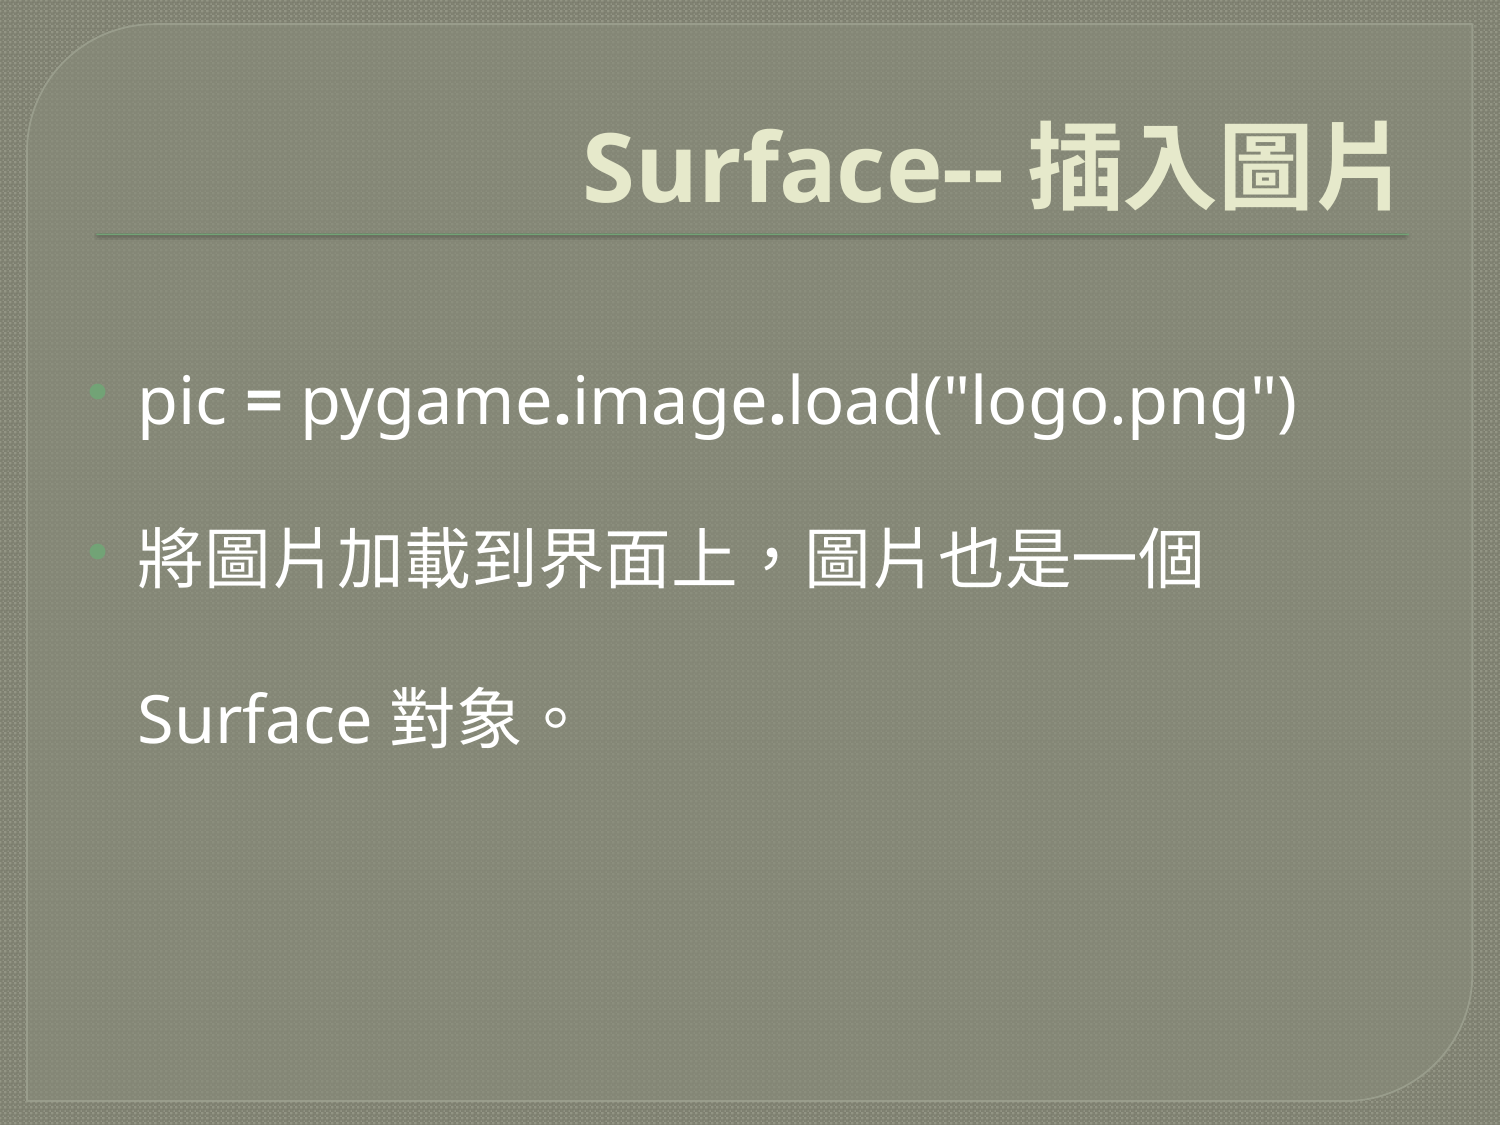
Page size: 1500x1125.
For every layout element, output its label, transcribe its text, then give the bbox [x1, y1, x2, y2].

list pic = pygame.image.load("logo.png") 將圖片加載到界面上，圖片也是一個Surface對象。 [75, 270, 1425, 1013]
title Surface--插入圖片 [75, 41, 1425, 230]
